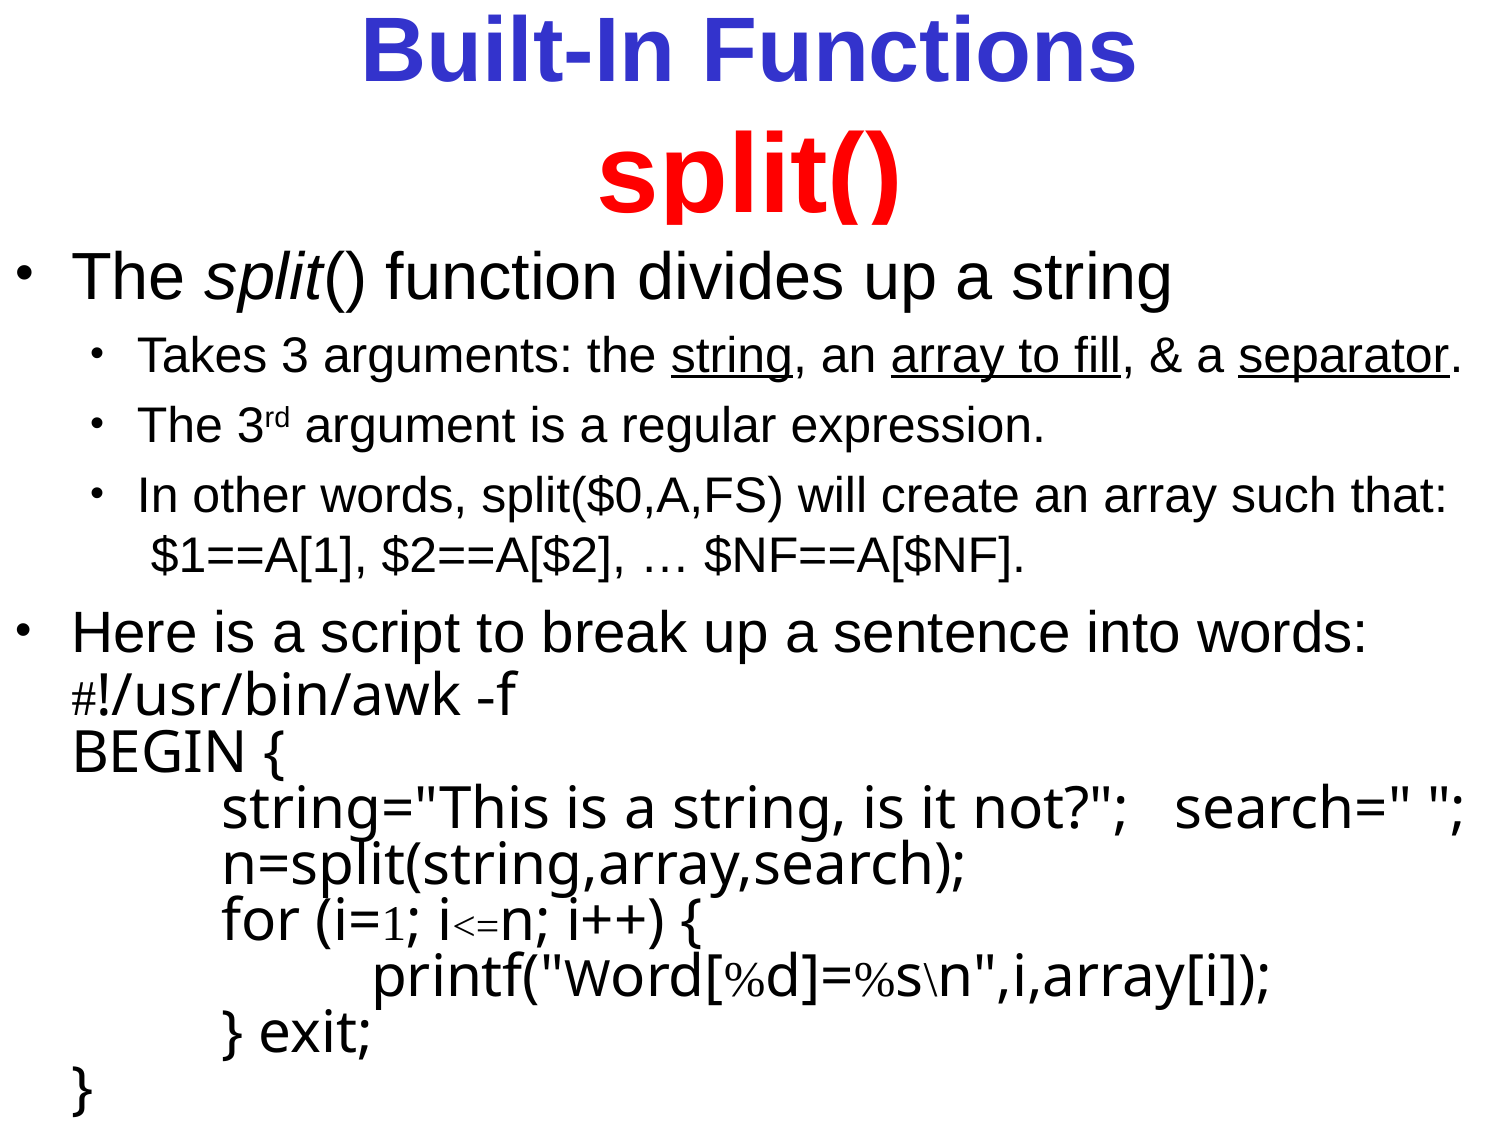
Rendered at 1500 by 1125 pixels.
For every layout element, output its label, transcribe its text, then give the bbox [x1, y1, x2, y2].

title Built-In Functions split() [24, 0, 1476, 224]
list The split() function divides up a string Takes 3 arguments: the string, an array to fill, & a separator. The 3rd argument is a regular expression. In other words, split($0,A,FS) will create an array such that: $1==A[1], $2==A[$2], … $NF==A[$NF]. Here is a script to break up a sentence into words: #!/usr/bin/awk -f BEGIN { string="This is a string, is it not?"; search=" "; n=split(string,array,search); for (i=1; i<=n; i++) { printf("Word[%d]=%s\n",i,array[i]); } exit; } [0, 224, 1500, 1125]
